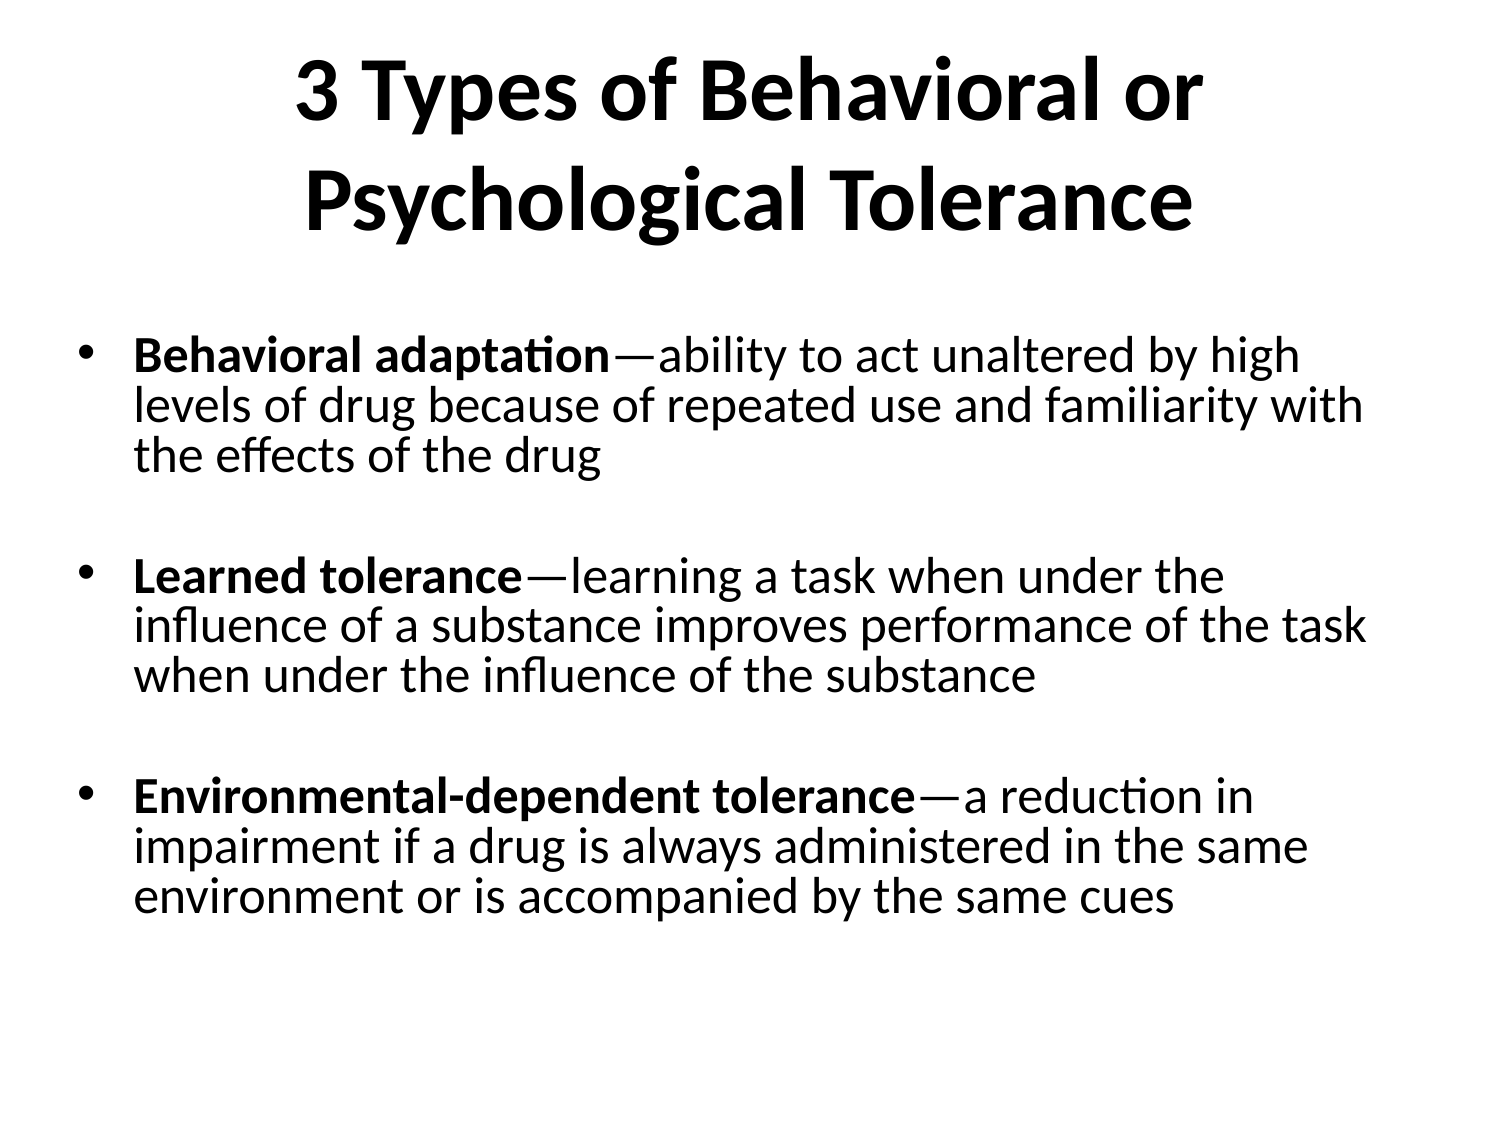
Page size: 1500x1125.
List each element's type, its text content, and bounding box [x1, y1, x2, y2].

title 3 Types of Behavioral or Psychological Tolerance [75, 45, 1425, 233]
list Behavioral adaptation—ability to act unaltered by high levels of drug because of repeated use and familiarity with the effects of the drug Learned tolerance—learning a task when under the influence of a substance improves performance of the task when under the influence of the substance Environmental-dependent tolerance—a reduction in impairment if a drug is always administered in the same environment or is accompanied by the same cues [62, 324, 1412, 1068]
